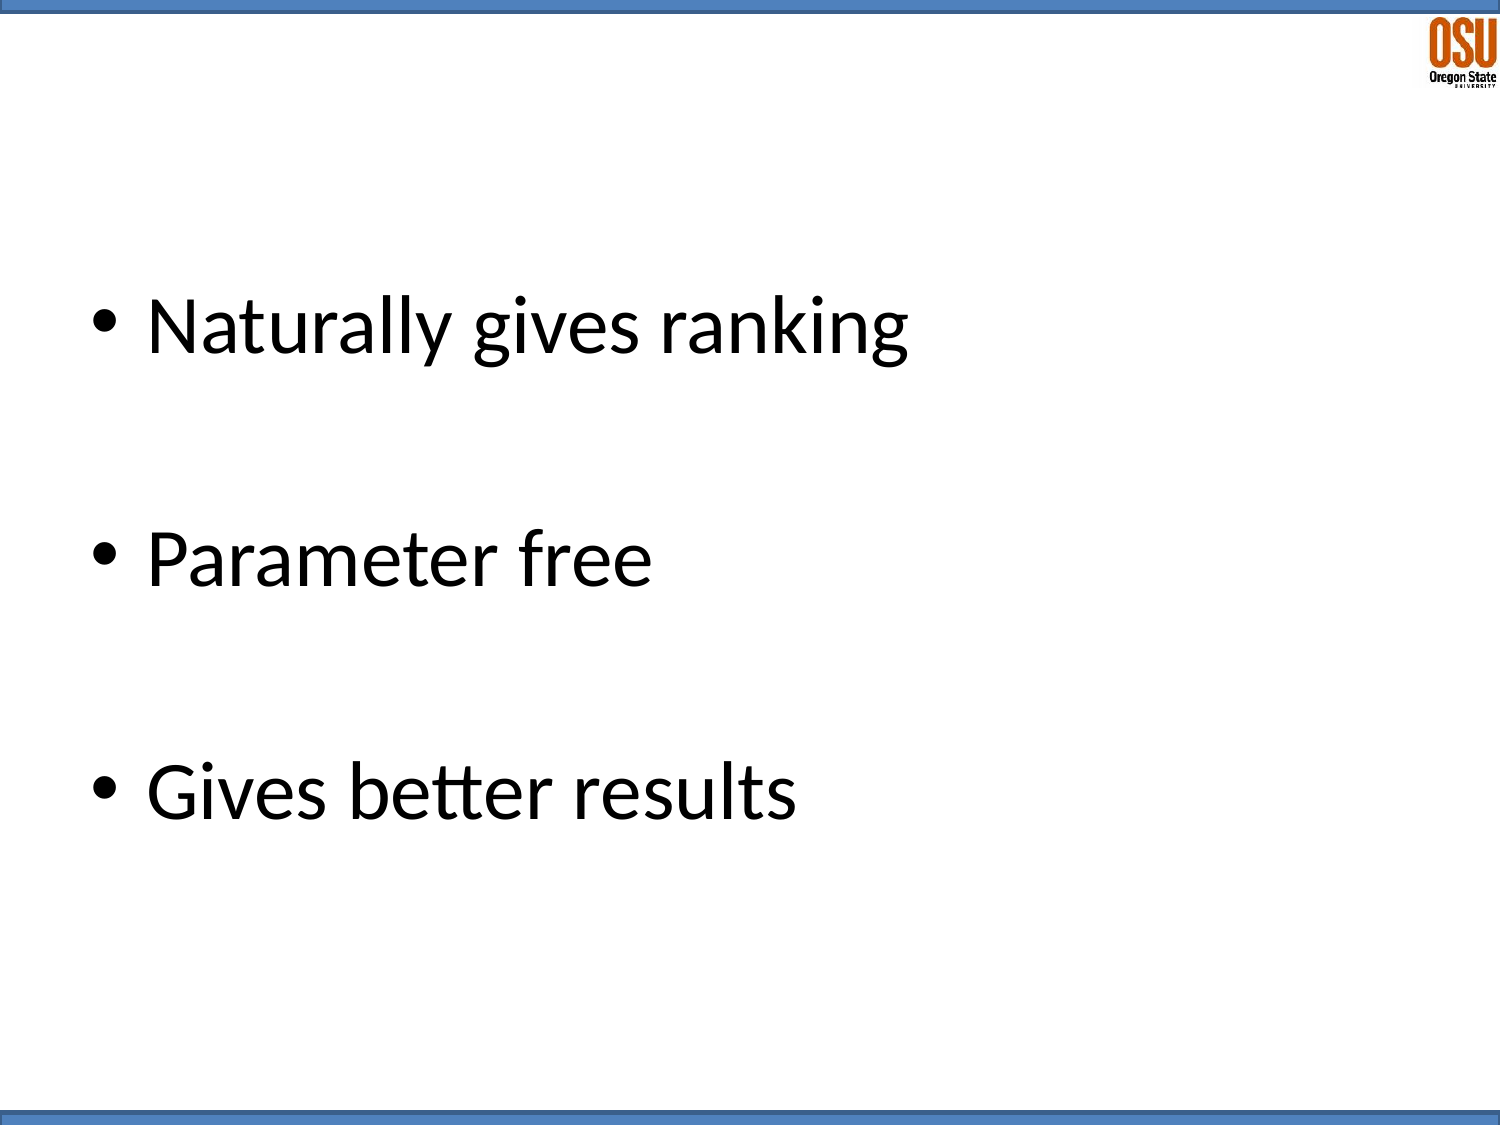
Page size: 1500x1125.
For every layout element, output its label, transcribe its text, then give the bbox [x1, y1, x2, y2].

picture [1412, 17, 1500, 88]
list Naturally gives ranking Parameter free Gives better results [75, 262, 1425, 1005]
